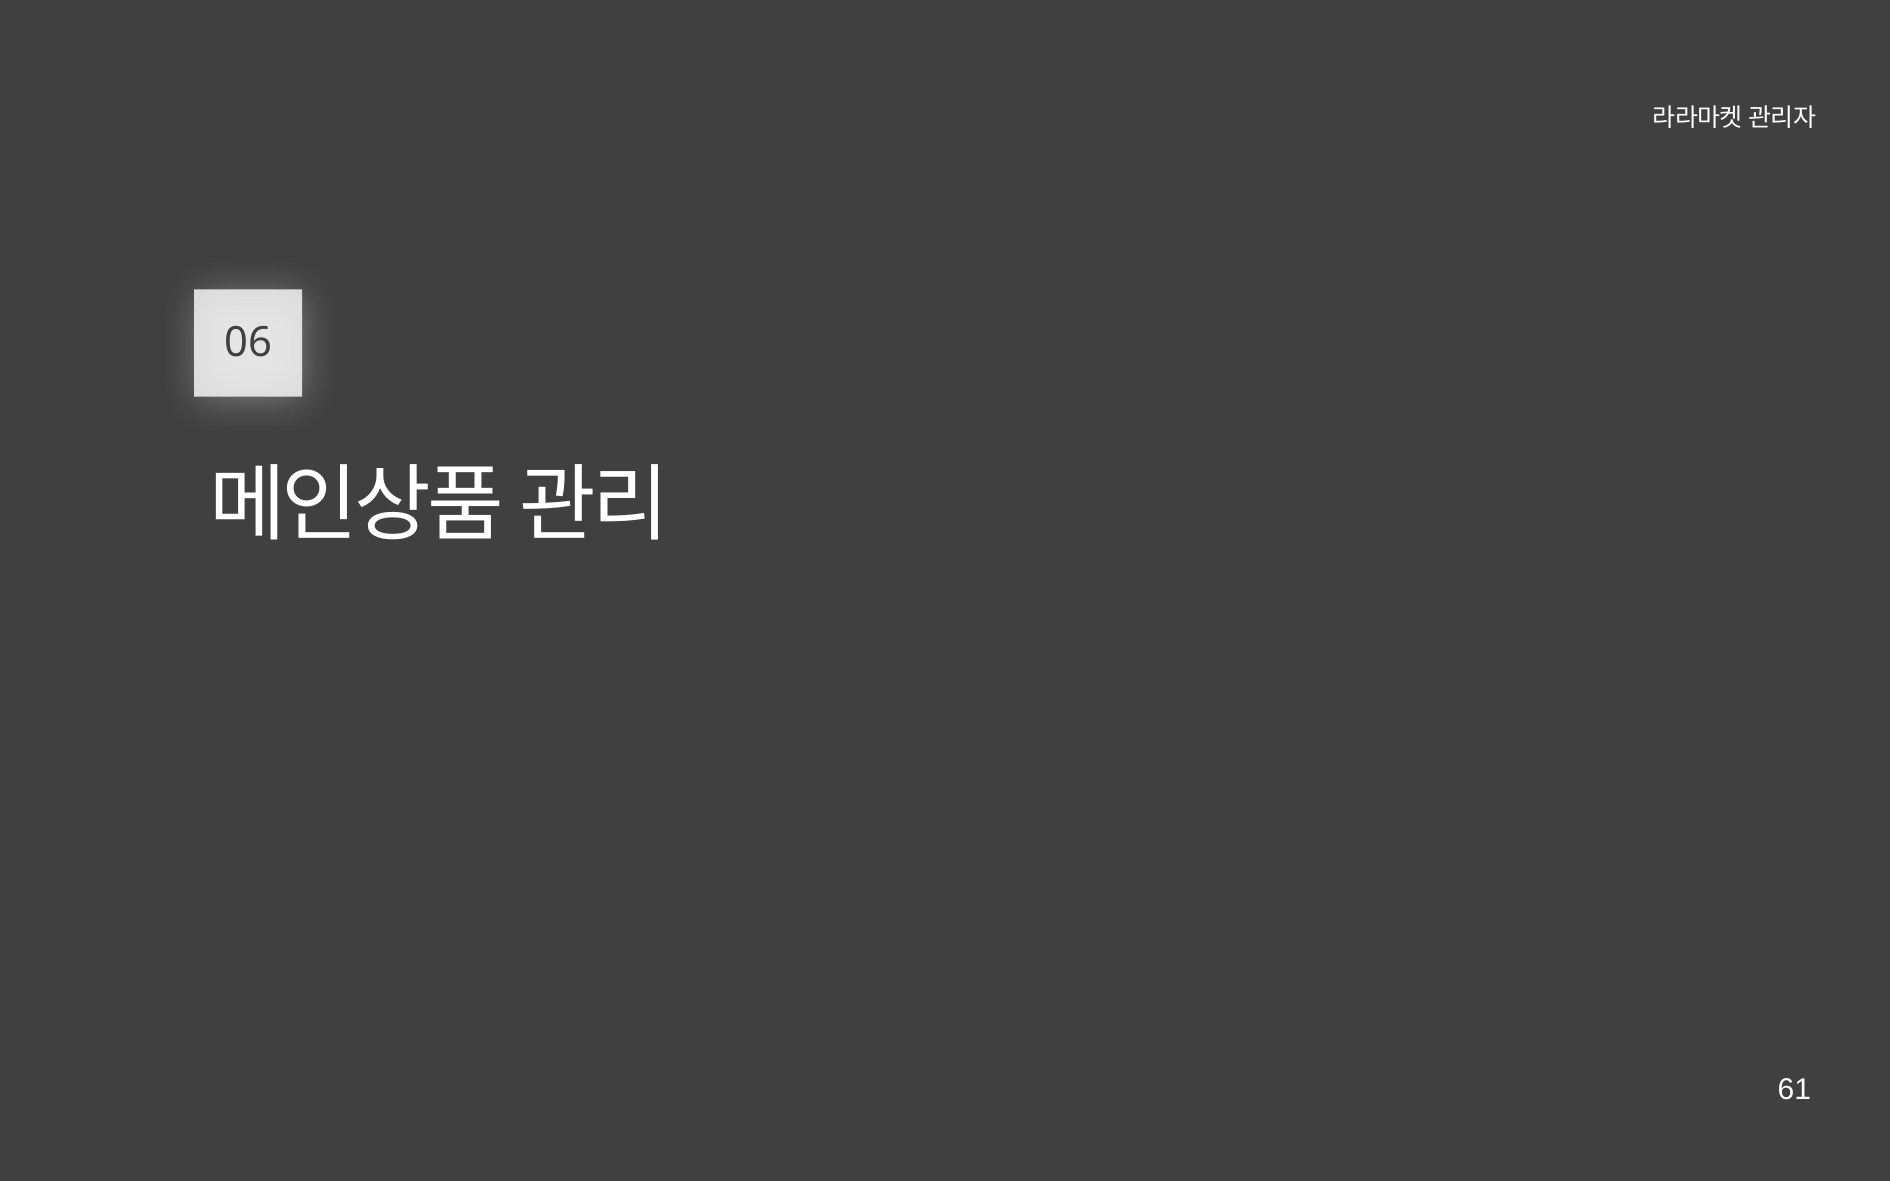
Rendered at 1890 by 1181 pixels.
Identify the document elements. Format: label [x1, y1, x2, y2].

list [194, 453, 1617, 560]
list [192, 287, 304, 399]
